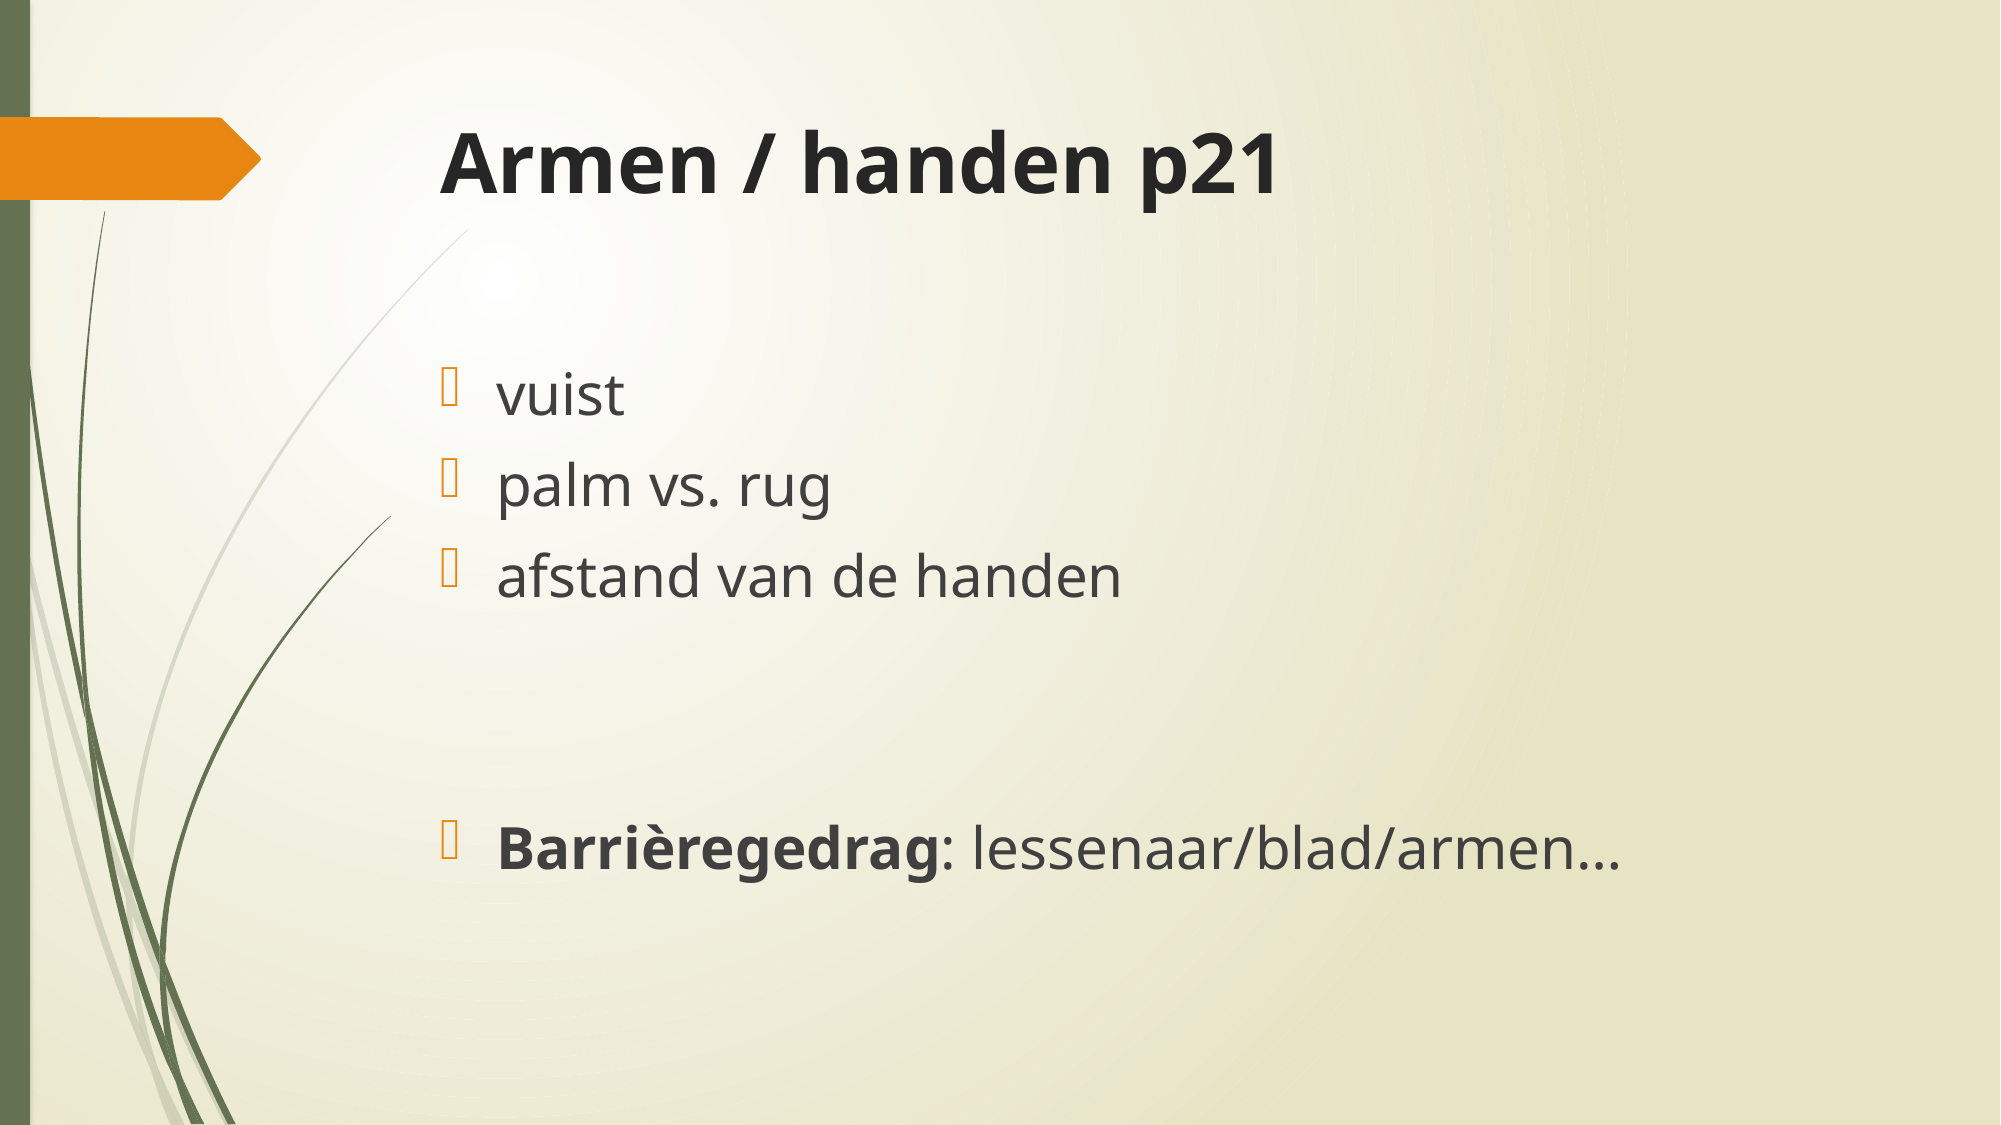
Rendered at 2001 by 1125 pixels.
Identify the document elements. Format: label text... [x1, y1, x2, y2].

list vuist palm vs. rug afstand van de handen Barrièregedrag: lessenaar/blad/armen… [424, 350, 1888, 970]
title Armen / handen p21 [425, 102, 1888, 313]
